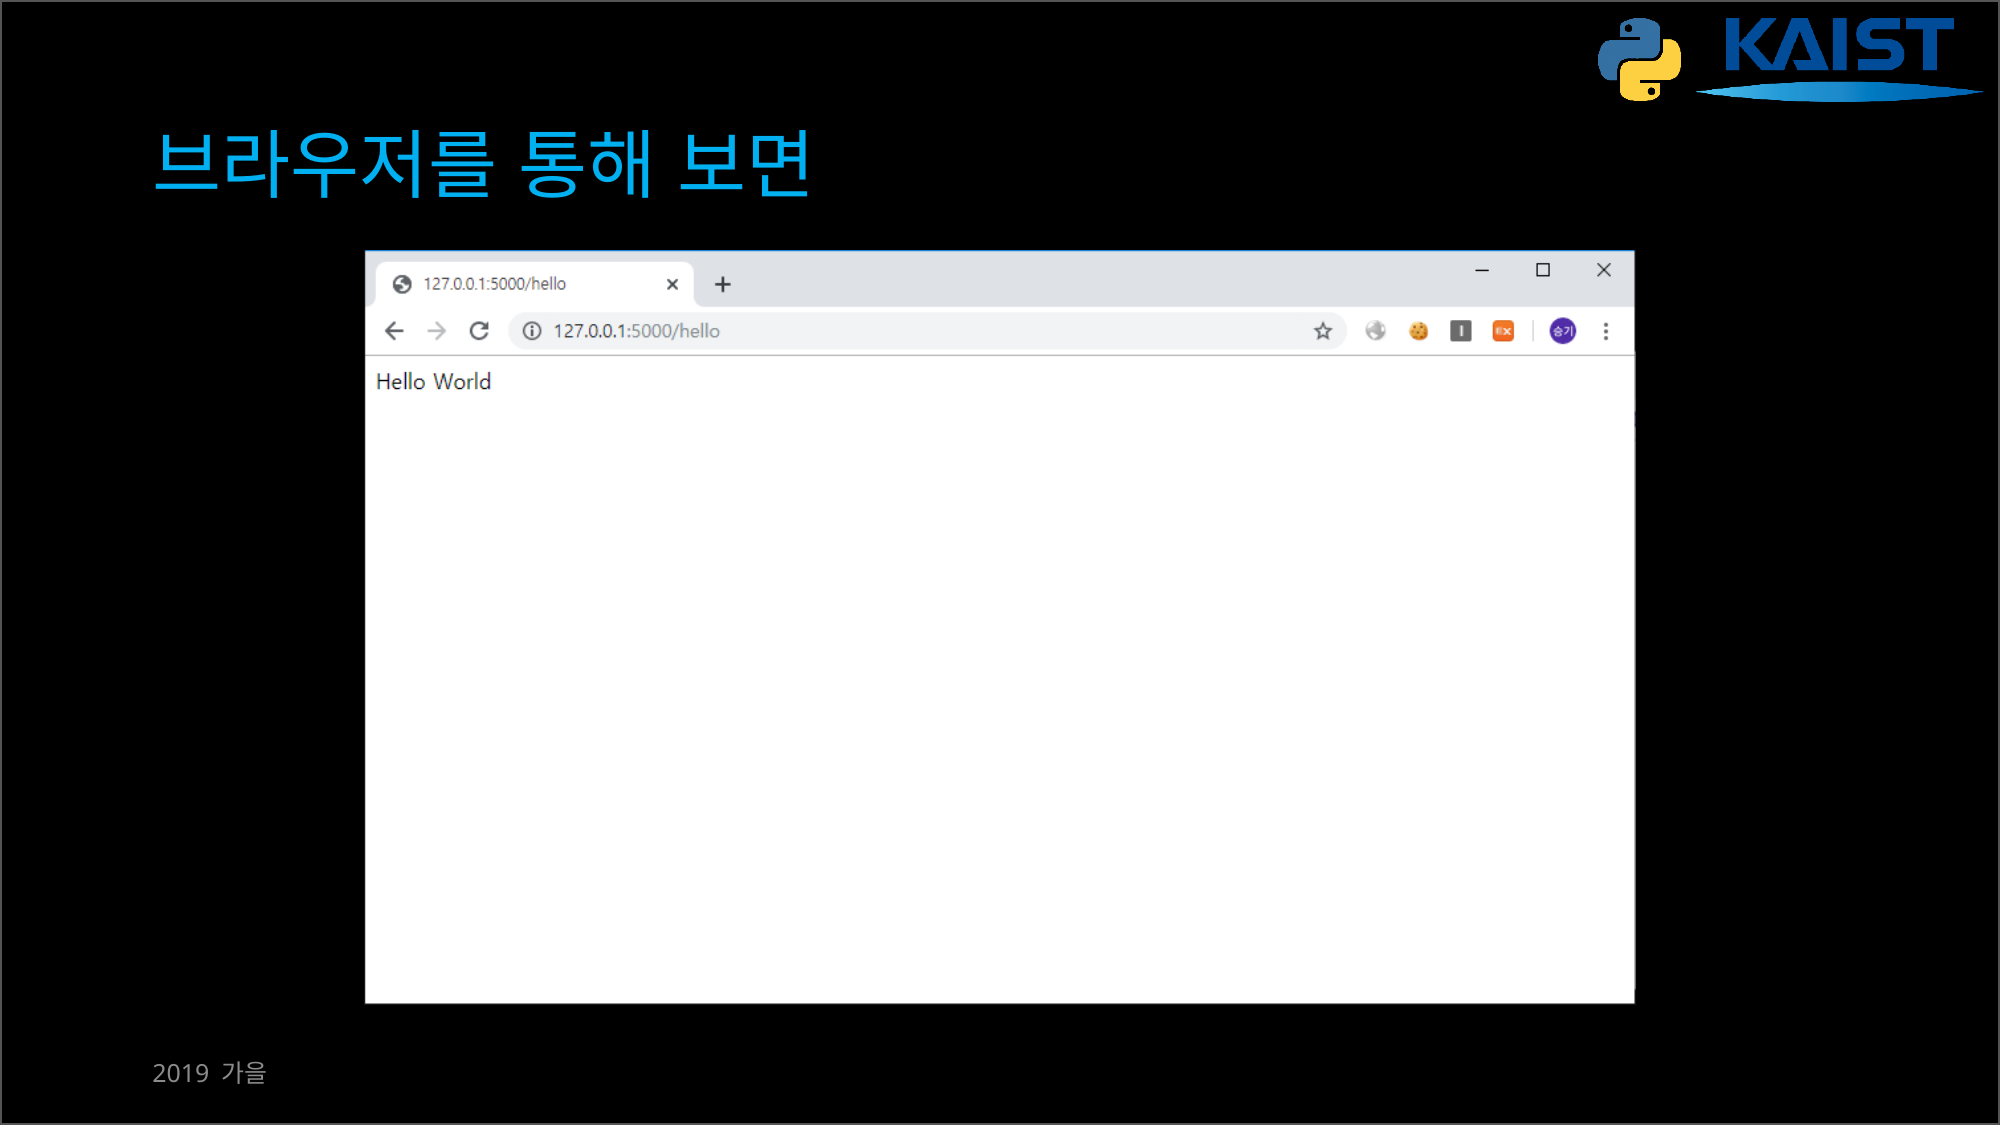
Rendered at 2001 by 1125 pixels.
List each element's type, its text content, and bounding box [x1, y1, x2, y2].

title 브라우저를 통해 보면 [137, 59, 1863, 278]
picture [1597, 18, 1681, 101]
picture [364, 250, 1636, 1005]
slide_number 2019 가을 [137, 1042, 588, 1103]
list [1694, 18, 1985, 102]
text_box [0, 0, 2000, 1125]
